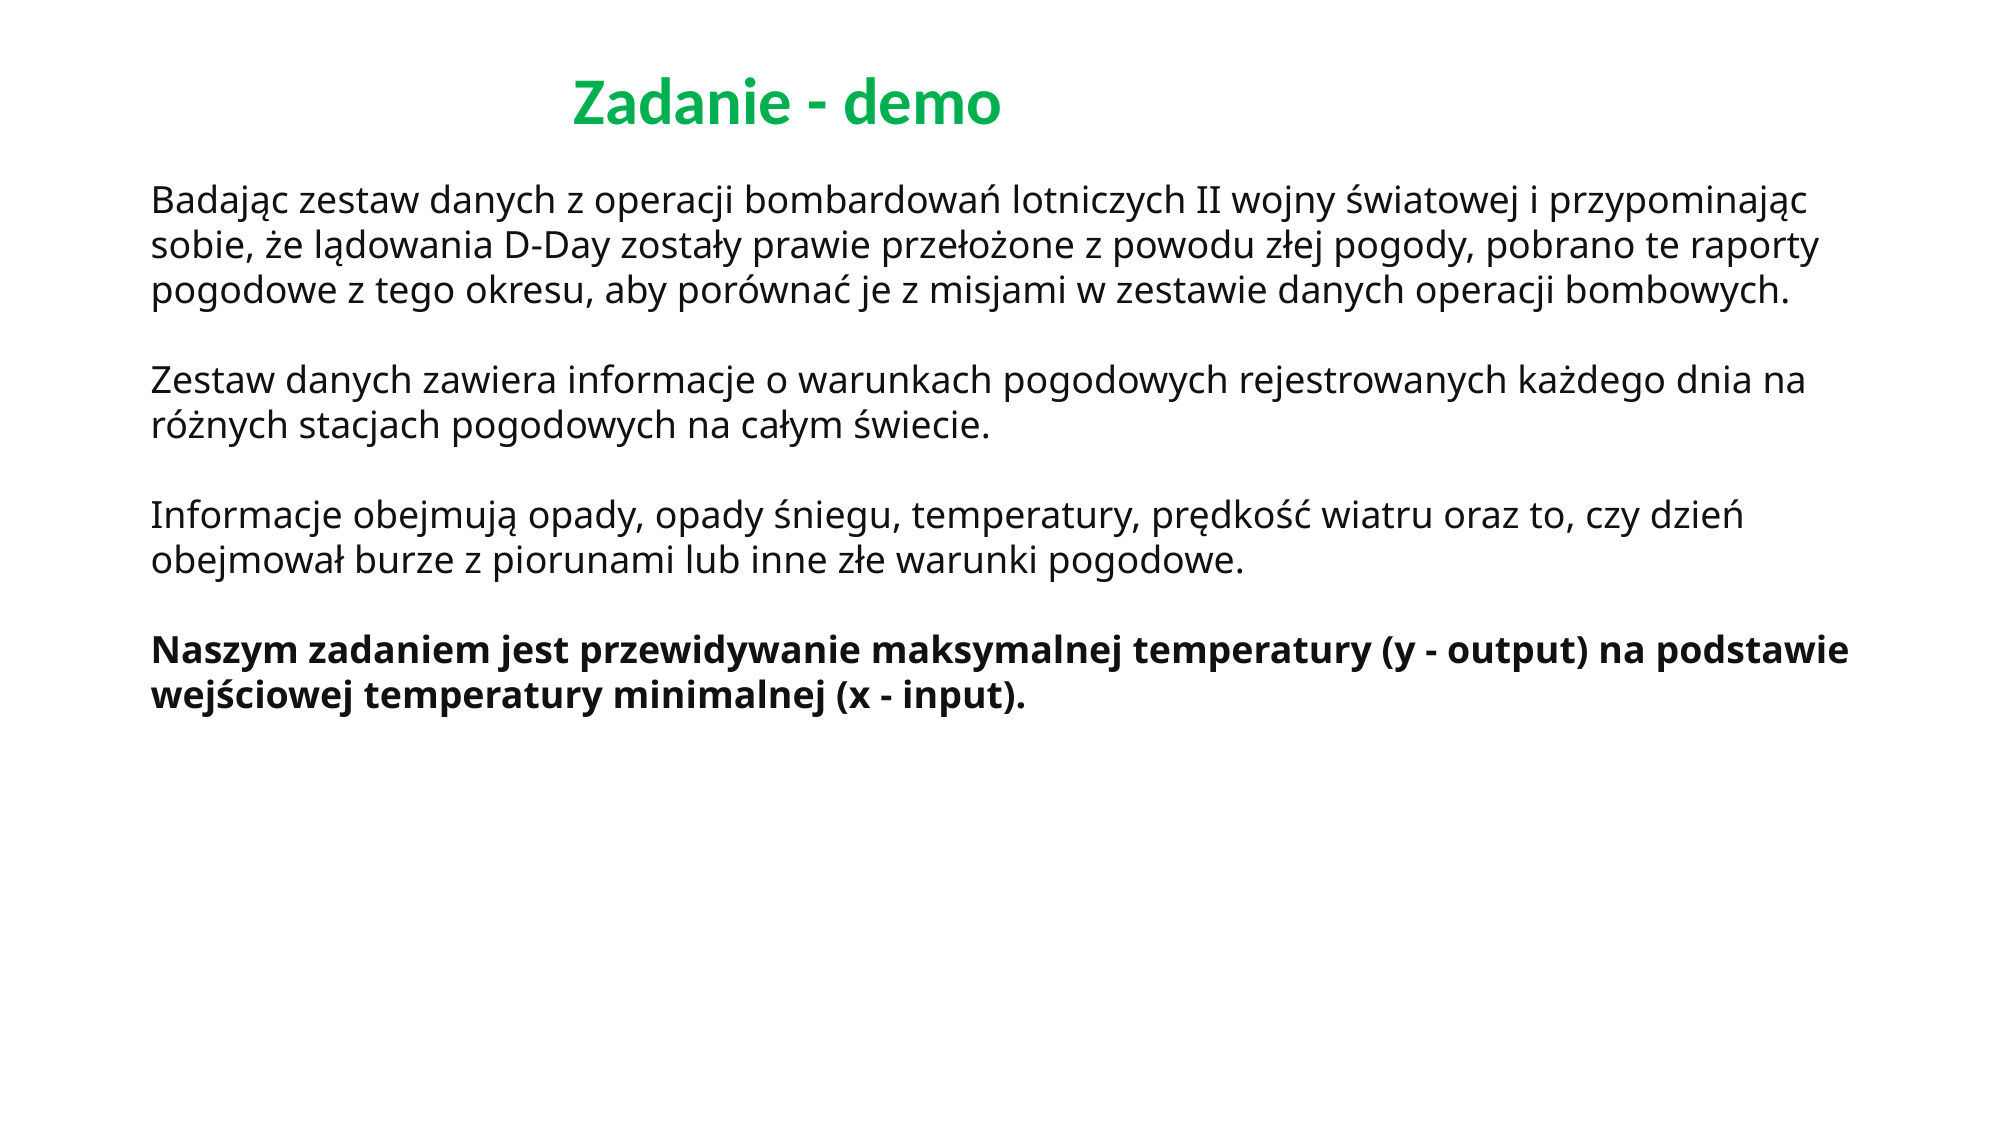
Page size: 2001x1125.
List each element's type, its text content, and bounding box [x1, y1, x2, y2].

text_box Zadanie - demo [558, 50, 1325, 146]
text_box Badając zestaw danych z operacji bombardowań lotniczych II wojny światowej i przypominając sobie, że lądowania D-Day zostały prawie przełożone z powodu złej pogody, pobrano te raporty pogodowe z tego okresu, aby porównać je z misjami w zestawie danych operacji bombowych. Zestaw danych zawiera informacje o warunkach pogodowych rejestrowanych każdego dnia na różnych stacjach pogodowych na całym świecie. Informacje obejmują opady, opady śniegu, temperatury, prędkość wiatru oraz to, czy dzień obejmował burze z piorunami lub inne złe warunki pogodowe. Naszym zadaniem jest przewidywanie maksymalnej temperatury (y - output) na podstawie wejściowej temperatury minimalnej (x - input). [135, 168, 1924, 768]
